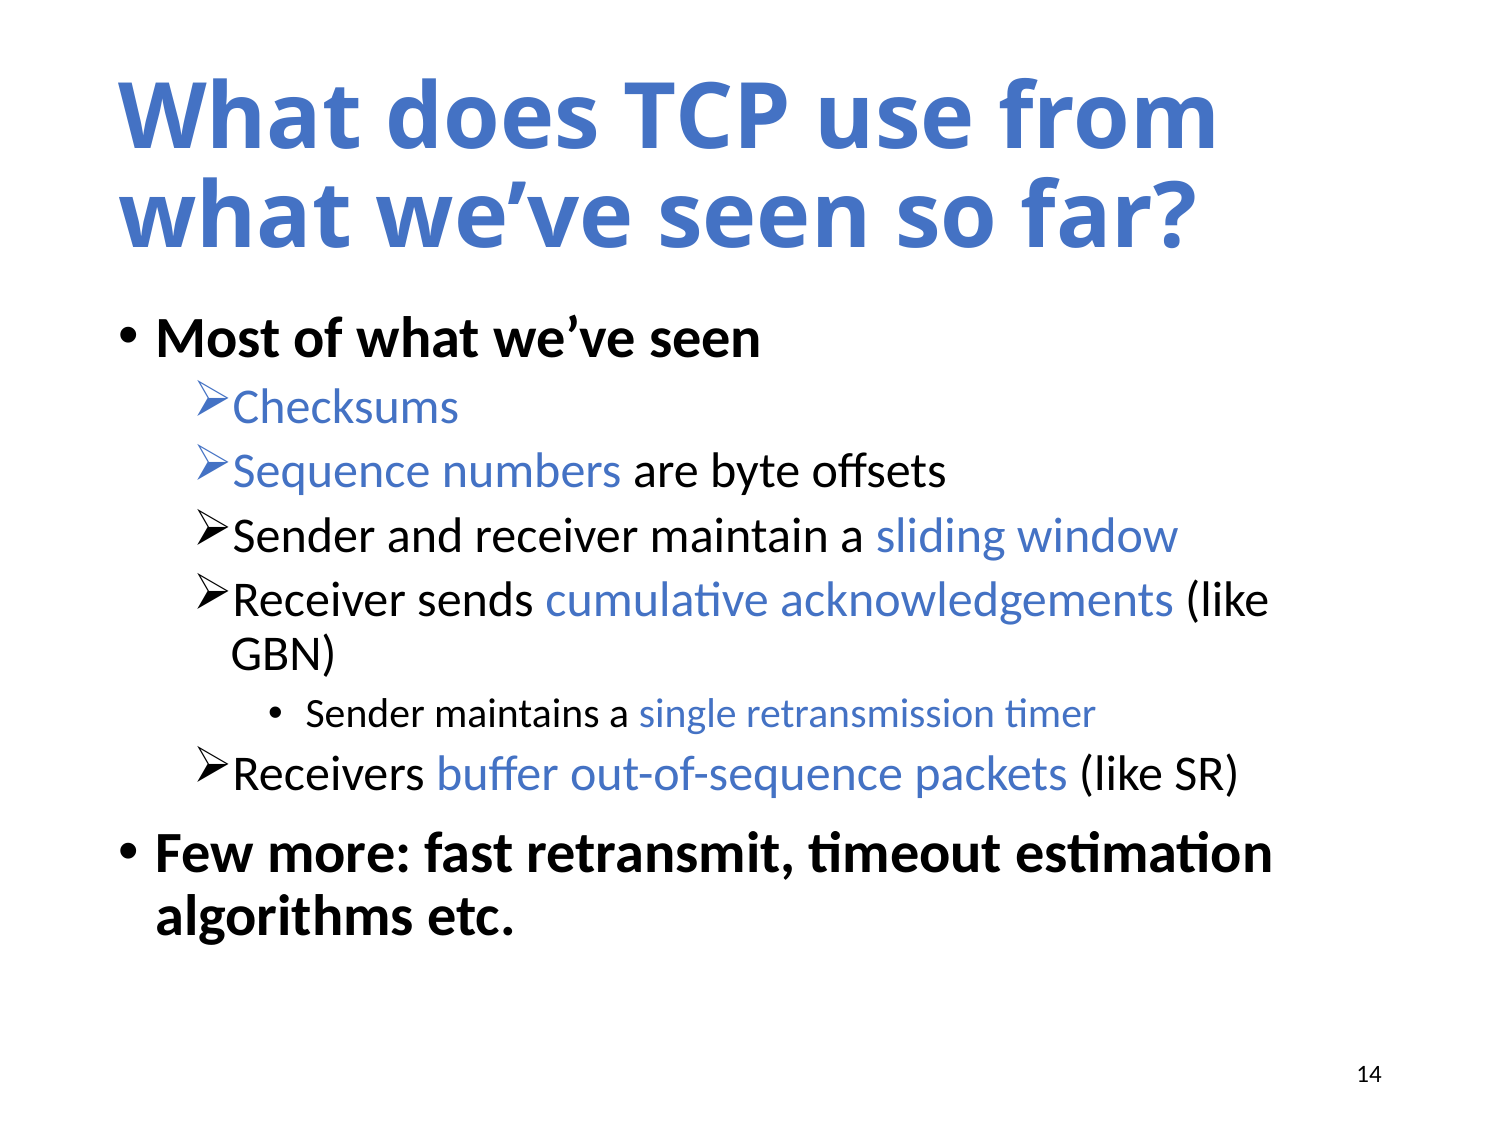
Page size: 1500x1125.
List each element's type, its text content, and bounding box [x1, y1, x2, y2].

title What does TCP use from what we’ve seen so far? [103, 59, 1397, 278]
slide_number 14 [1059, 1042, 1397, 1103]
list Most of what we’ve seen Checksums Sequence numbers are byte offsets Sender and receiver maintain a sliding window Receiver sends cumulative acknowledgements (like GBN) Sender maintains a single retransmission timer Receivers buffer out-of-sequence packets (like SR) Few more: fast retransmit, timeout estimation algorithms etc. [103, 299, 1397, 1014]
